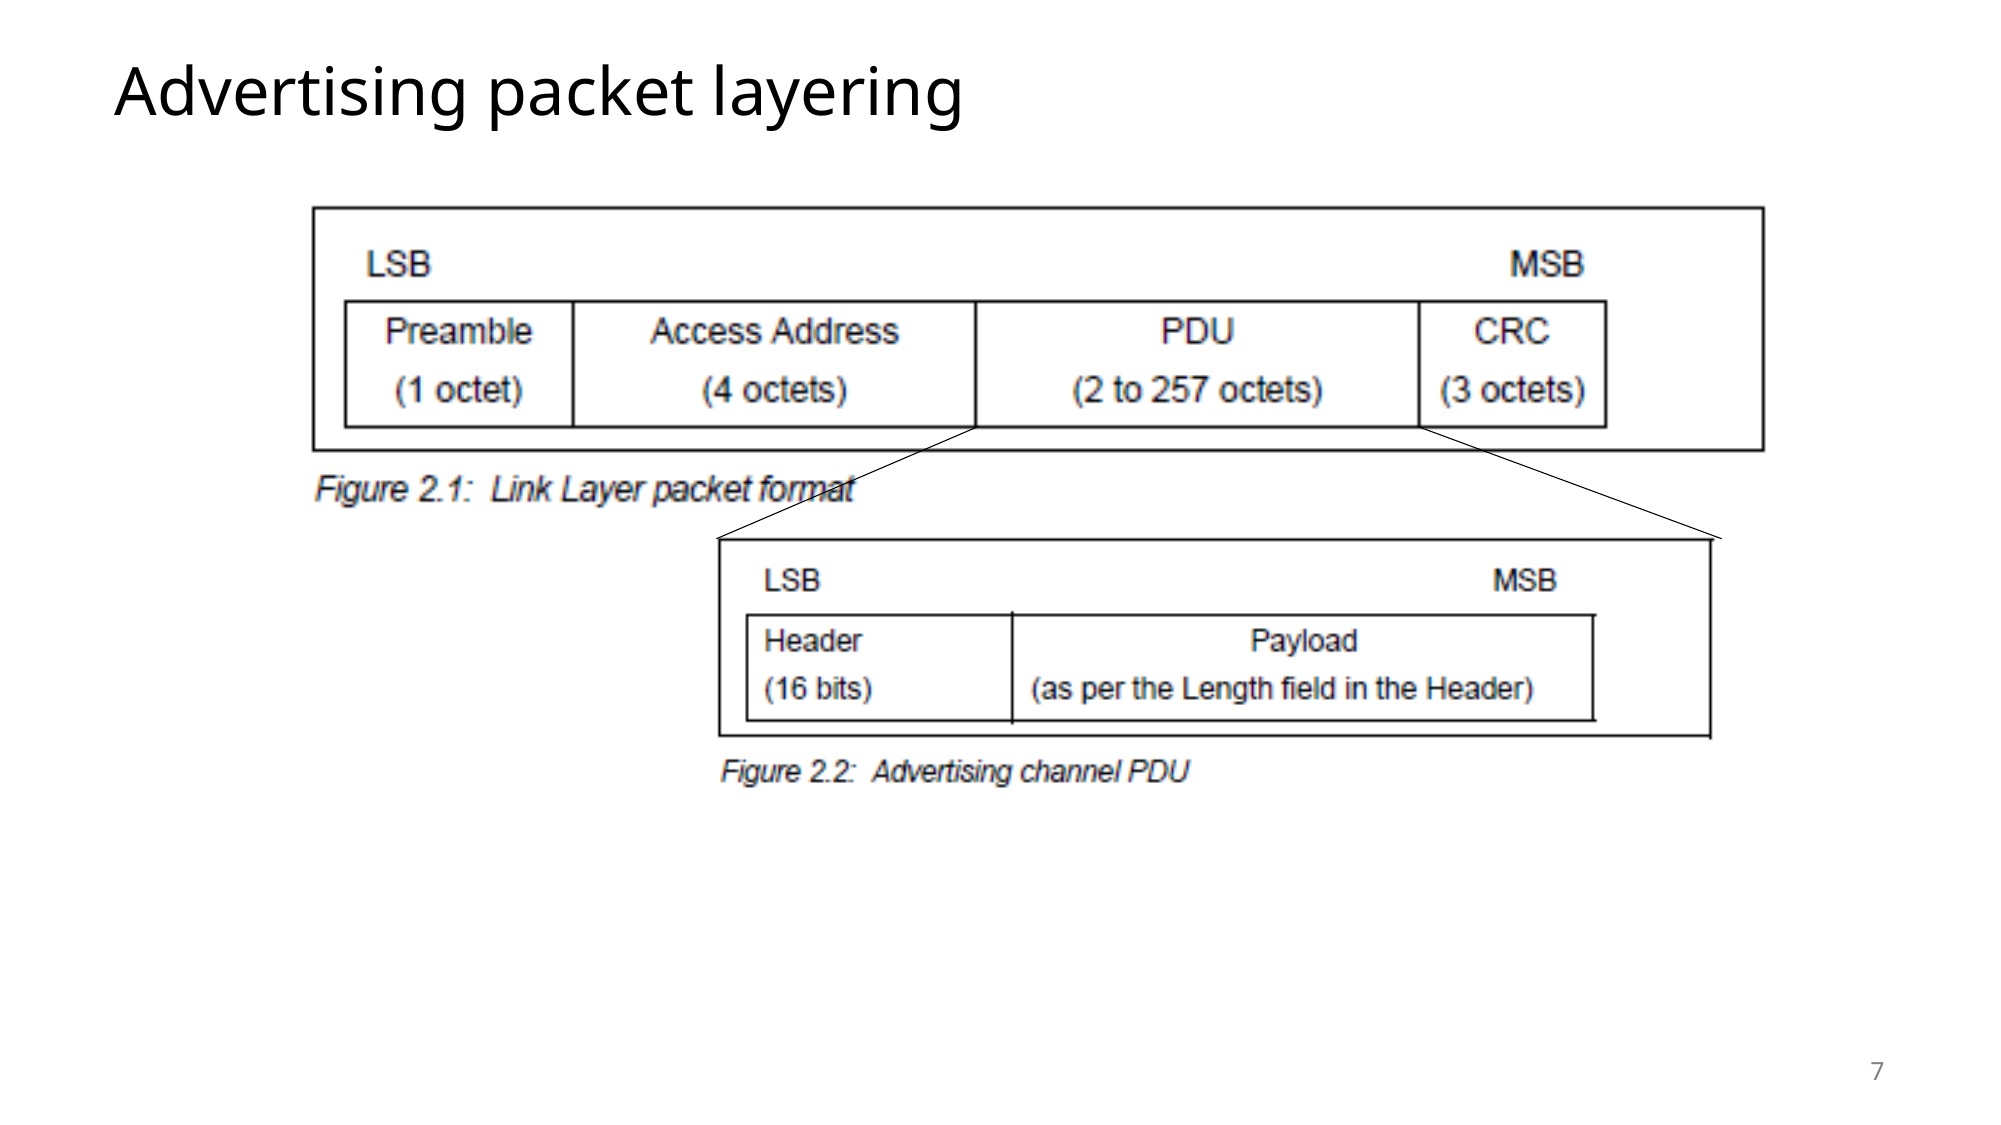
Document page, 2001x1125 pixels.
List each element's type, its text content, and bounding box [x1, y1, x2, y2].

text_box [1416, 426, 1722, 539]
title Advertising packet layering [99, 37, 1900, 150]
slide_number 7 [1749, 1042, 1900, 1103]
picture [278, 187, 1792, 793]
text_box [716, 426, 979, 539]
